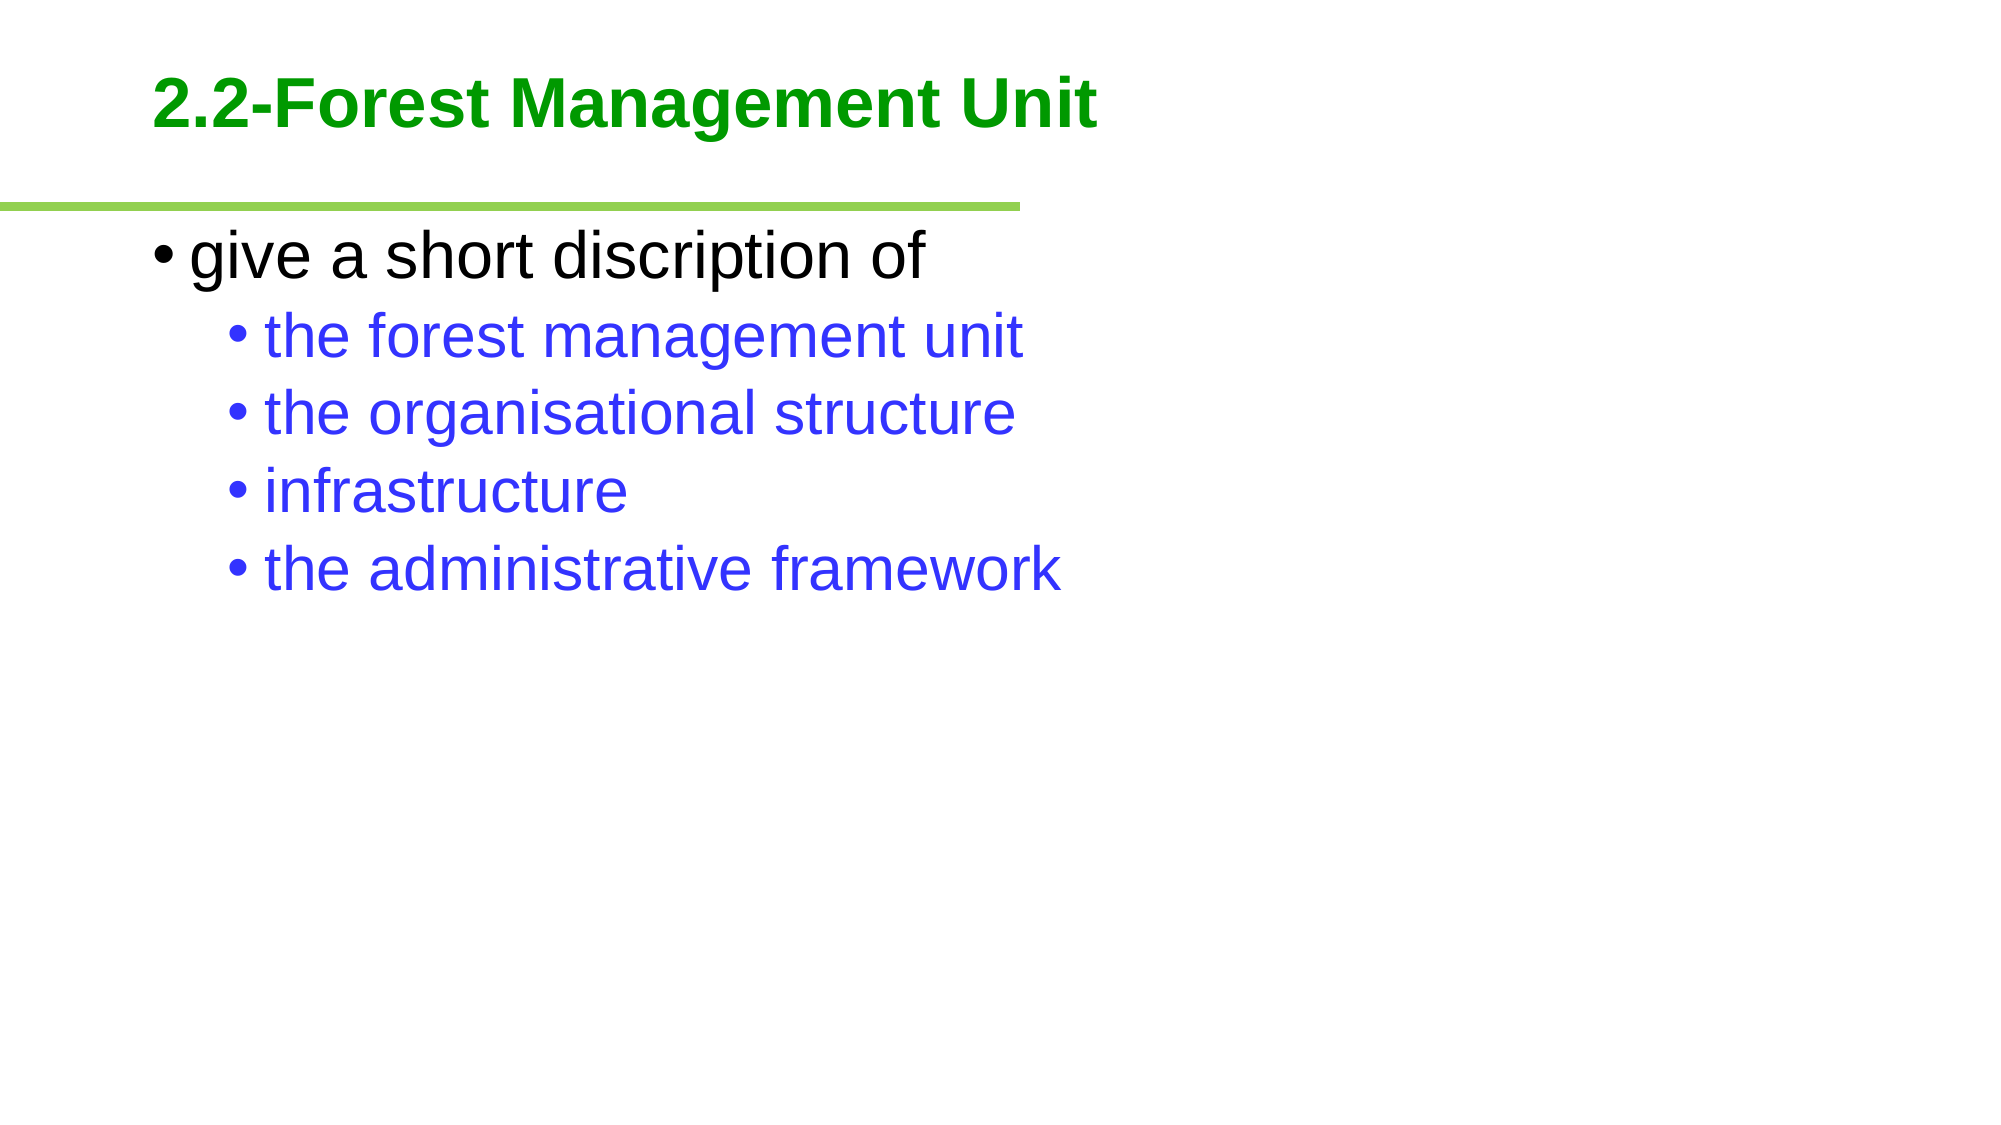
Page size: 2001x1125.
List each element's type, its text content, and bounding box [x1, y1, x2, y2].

list give a short discription of the forest management unit the organisational structure infrastructure the administrative framework [137, 213, 1863, 1014]
title 2.2-Forest Management Unit [137, 22, 1863, 188]
